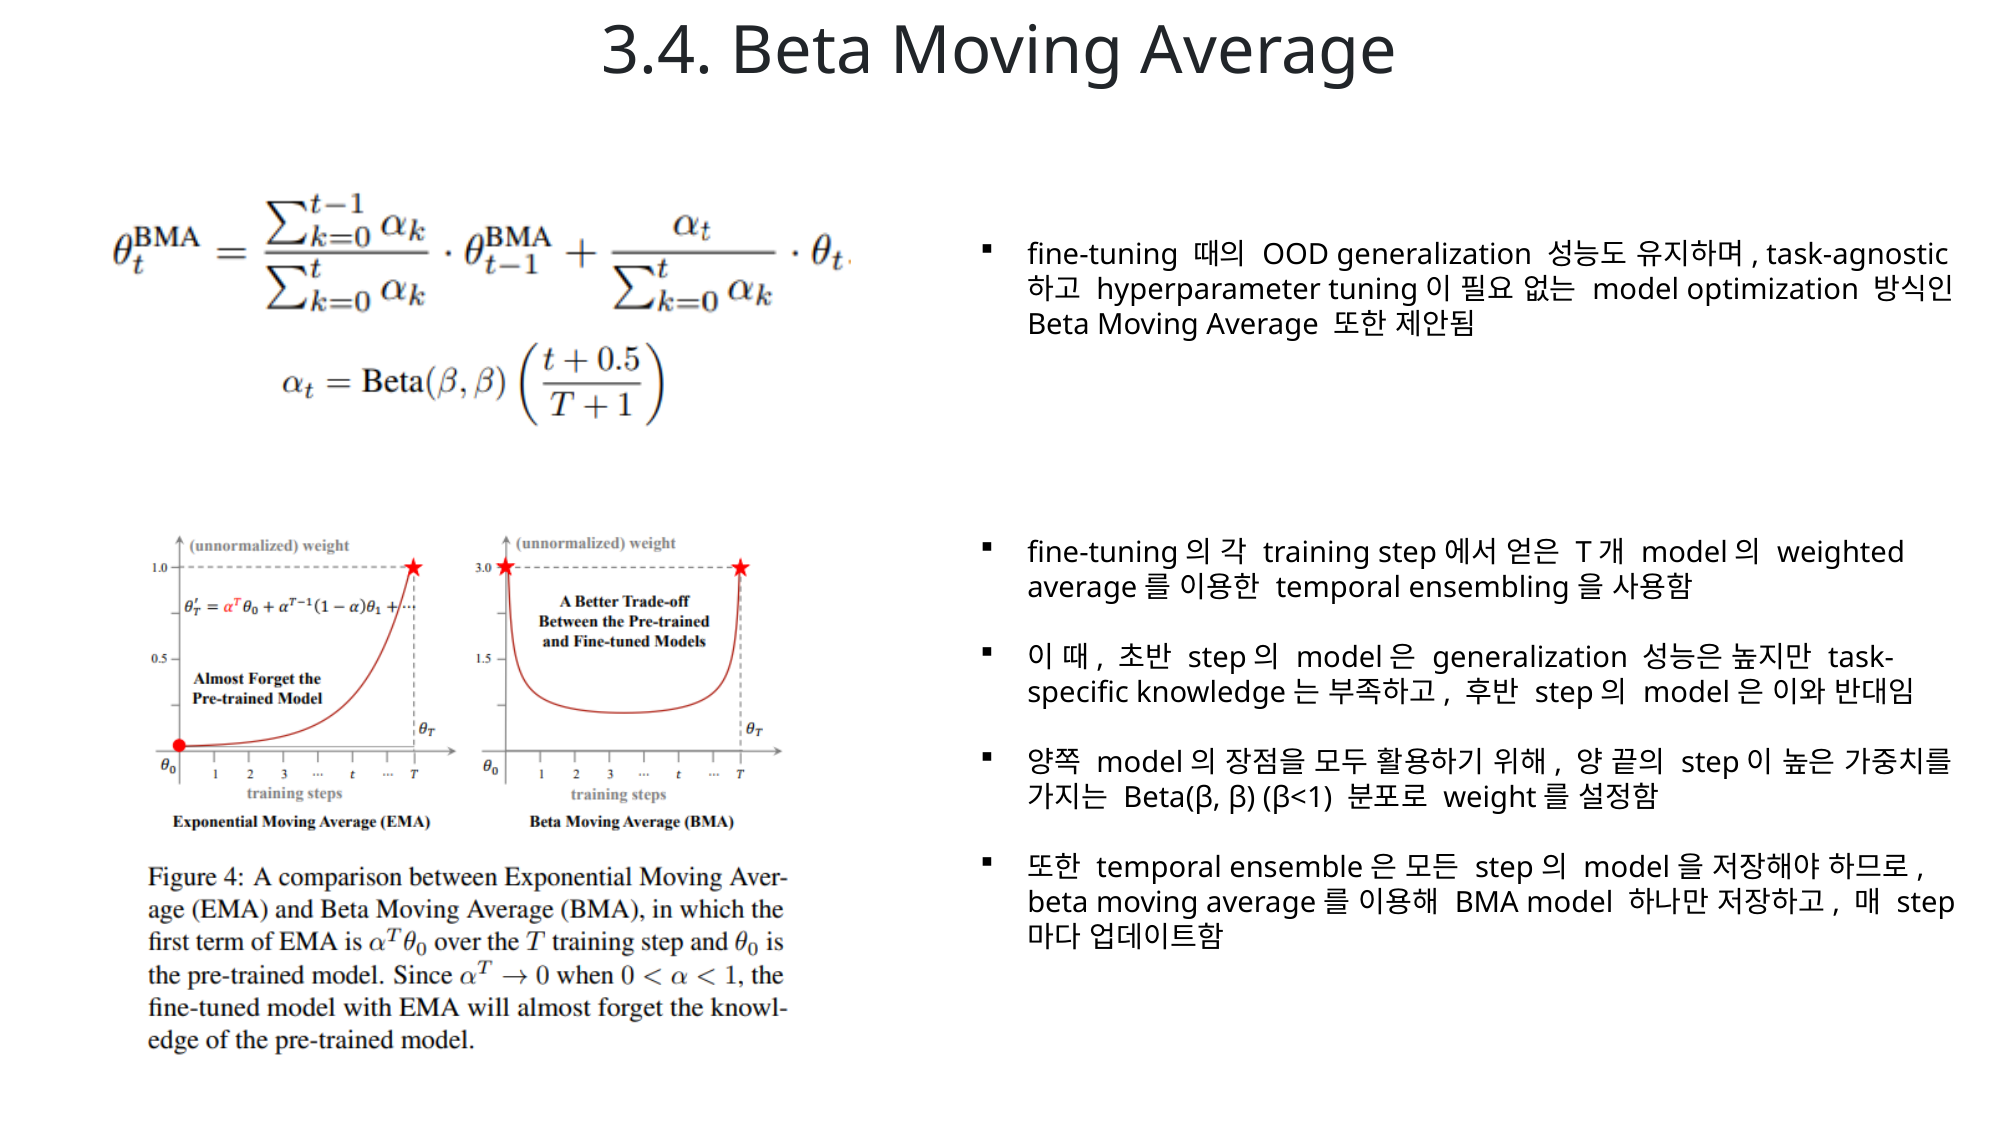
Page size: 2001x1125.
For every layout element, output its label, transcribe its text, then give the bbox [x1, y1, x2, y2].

text_box 3.4. Beta Moving Average [197, 0, 1803, 95]
text_box fine-tuning의 각 training step에서 얻은 T개 model의 weighted average를 이용한 temporal ensembling을 사용함 이 때, 초반 step의 model은 generalization 성능은 높지만 task-specific knowledge는 부족하고, 후반 step의 model은 이와 반대임 양쪽 model의 장점을 모두 활용하기 위해, 양 끝의 step이 높은 가중치를 가지는 Beta(β, β) (β<1) 분포로 weight를 설정함 또한 temporal ensemble은 모든 step의 model을 저장해야 하므로, beta moving average를 이용해 BMA model 하나만 저장하고, 매 step마다 업데이트함 [965, 526, 1984, 961]
text_box fine-tuning 때의 OOD generalization 성능도 유지하며, task-agnostic하고 hyperparameter tuning이 필요 없는 model optimization 방식인 Beta Moving Average 또한 제안됨 [965, 227, 1984, 348]
picture [81, 186, 851, 449]
picture [127, 526, 805, 1073]
